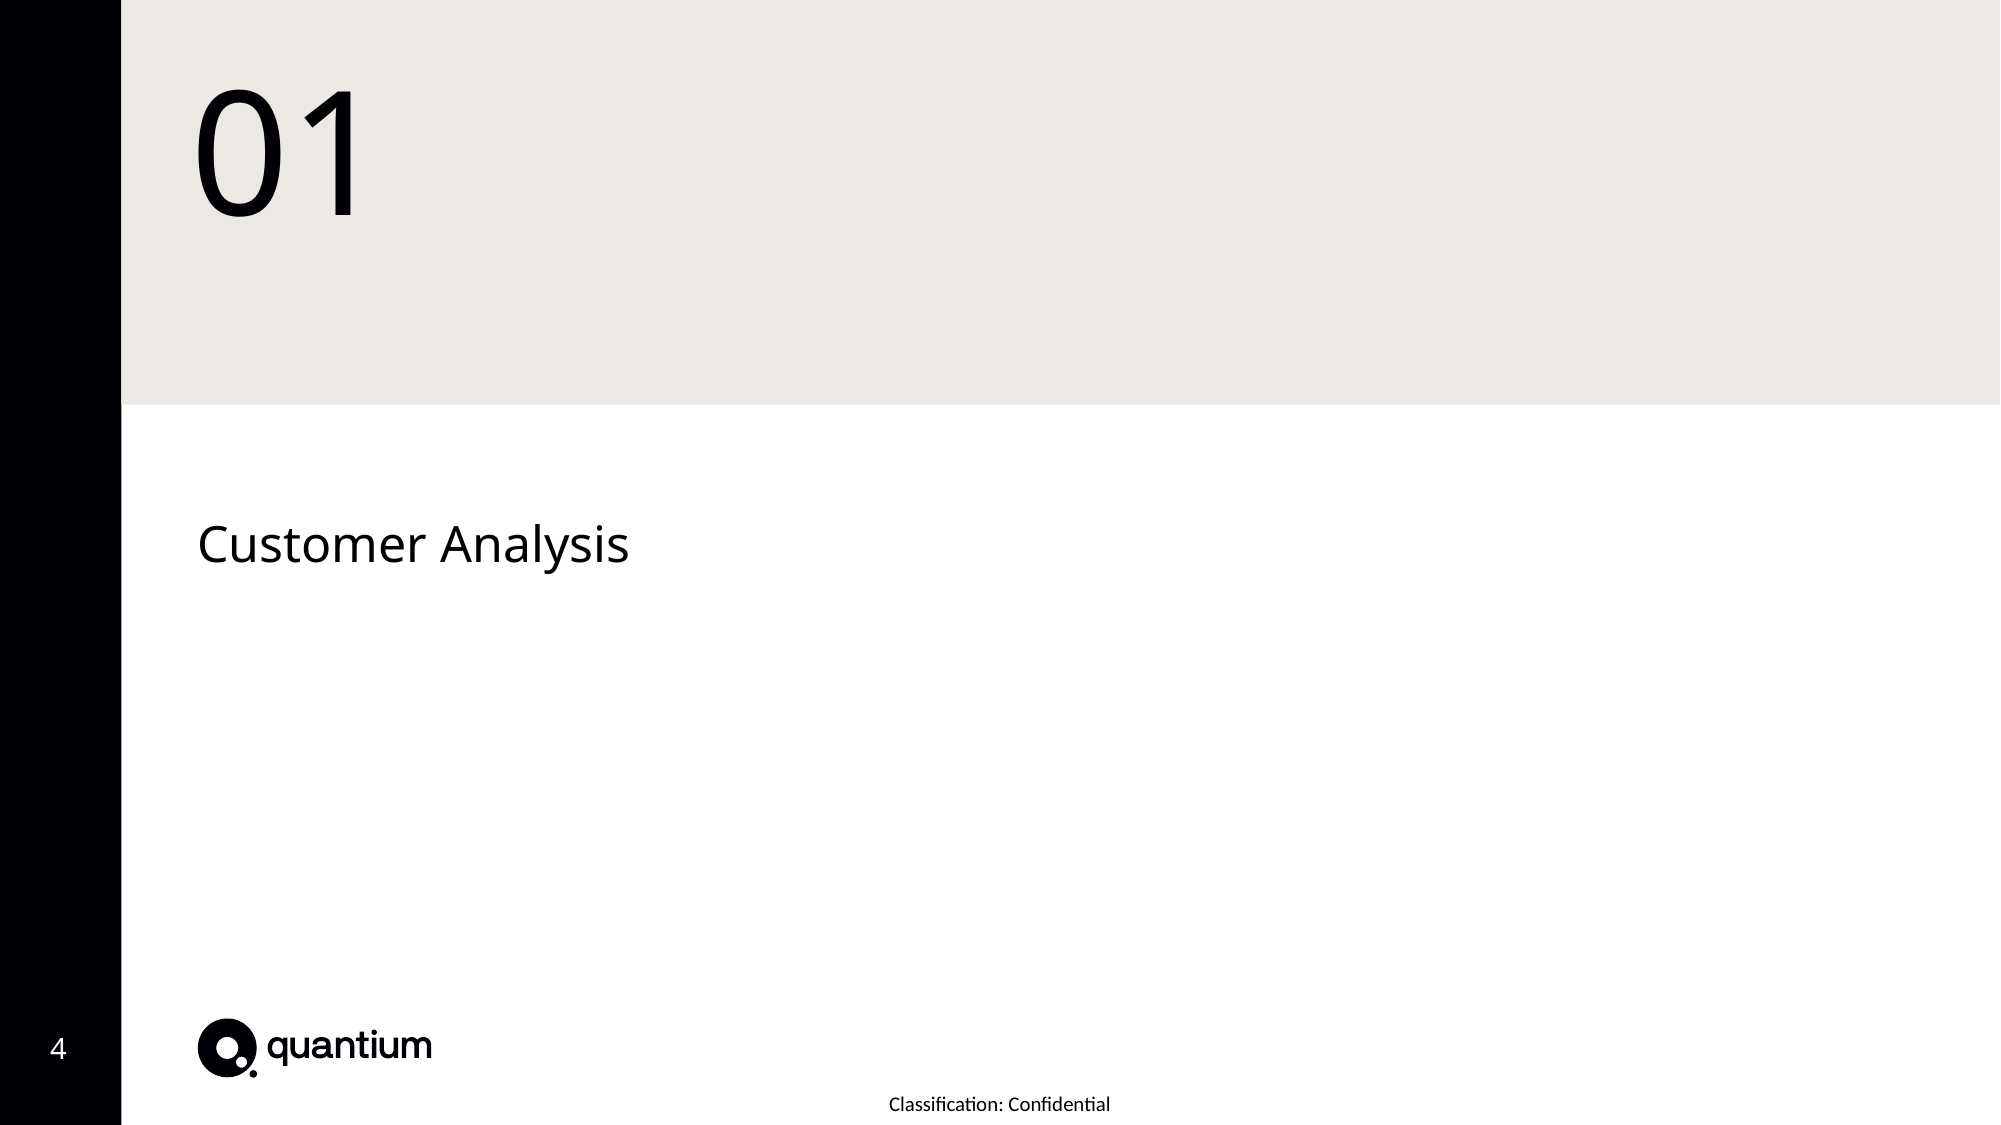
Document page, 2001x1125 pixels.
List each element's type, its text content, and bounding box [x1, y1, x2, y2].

title 01 [190, 65, 569, 225]
list Customer Analysis [197, 512, 1103, 925]
